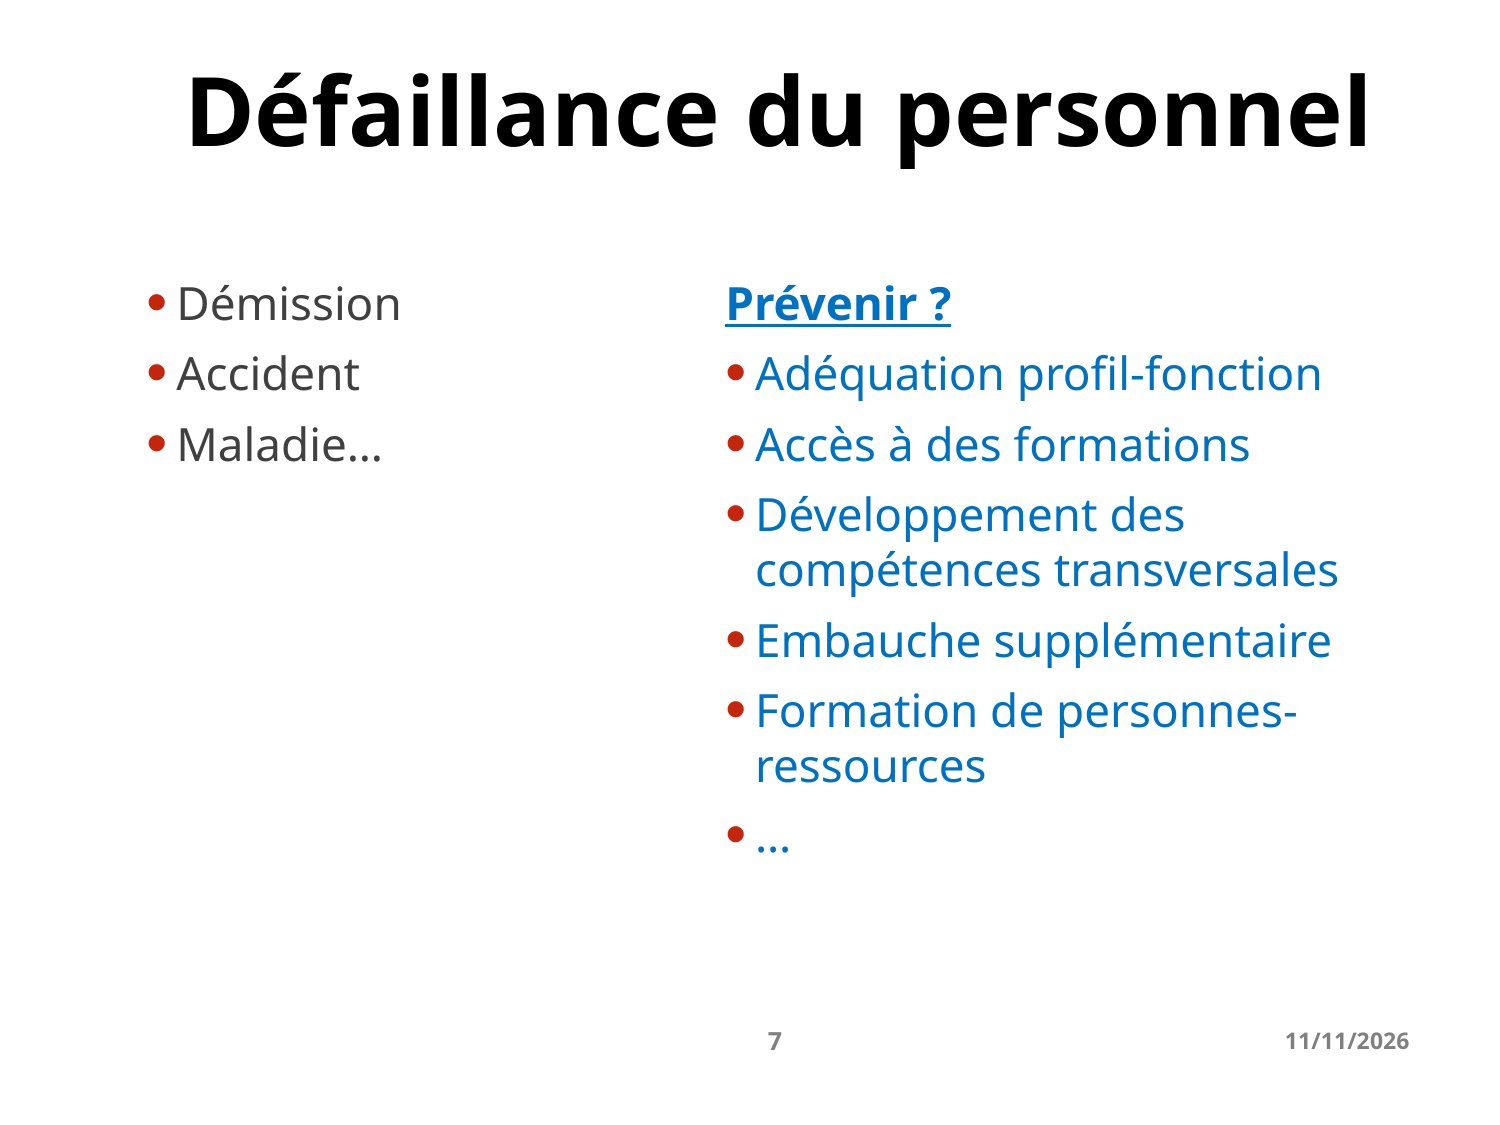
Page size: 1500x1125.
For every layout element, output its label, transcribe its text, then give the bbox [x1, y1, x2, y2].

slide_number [1012, 1012, 1425, 1073]
list Démission Accident Maladie… [123, 267, 668, 838]
slide_number 7 [624, 1012, 925, 1073]
title Défaillance du personnel [112, 42, 1388, 231]
list Prévenir ? Adéquation profil-fonction Accès à des formations Développement des compétences transversales Embauche supplémentaire Formation de personnes-ressources … [702, 267, 1365, 953]
